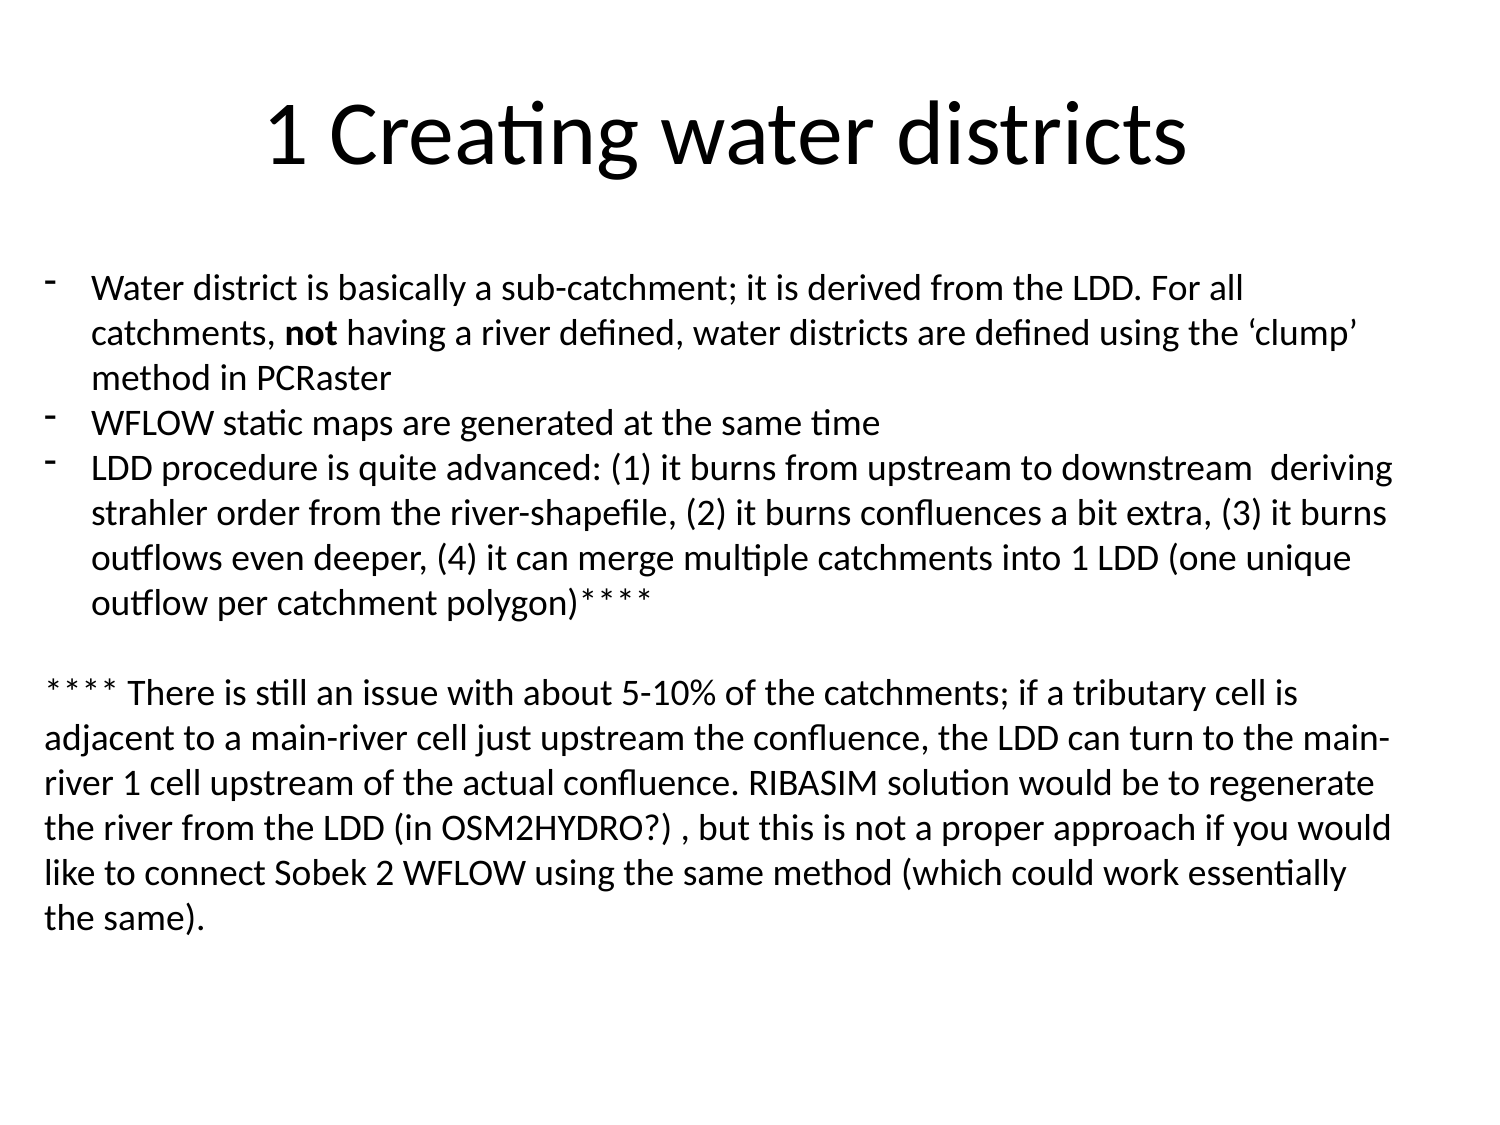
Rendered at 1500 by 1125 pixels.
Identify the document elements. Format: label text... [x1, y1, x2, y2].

title 1 Creating water districts [88, 7, 1364, 249]
text_box Water district is basically a sub-catchment; it is derived from the LDD. For all catchments, not having a river defined, water districts are defined using the ‘clump’ method in PCRaster WFLOW static maps are generated at the same time LDD procedure is quite advanced: (1) it burns from upstream to downstream deriving strahler order from the river-shapefile, (2) it burns confluences a bit extra, (3) it burns outflows even deeper, (4) it can merge multiple catchments into 1 LDD (one unique outflow per catchment polygon)**** **** There is still an issue with about 5-10% of the catchments; if a tributary cell is adjacent to a main-river cell just upstream the confluence, the LDD can turn to the main-river 1 cell upstream of the actual confluence. RIBASIM solution would be to regenerate the river from the LDD (in OSM2HYDRO?) , but this is not a proper approach if you would like to connect Sobek 2 WFLOW using the same method (which could work essentially the same). [29, 255, 1412, 946]
